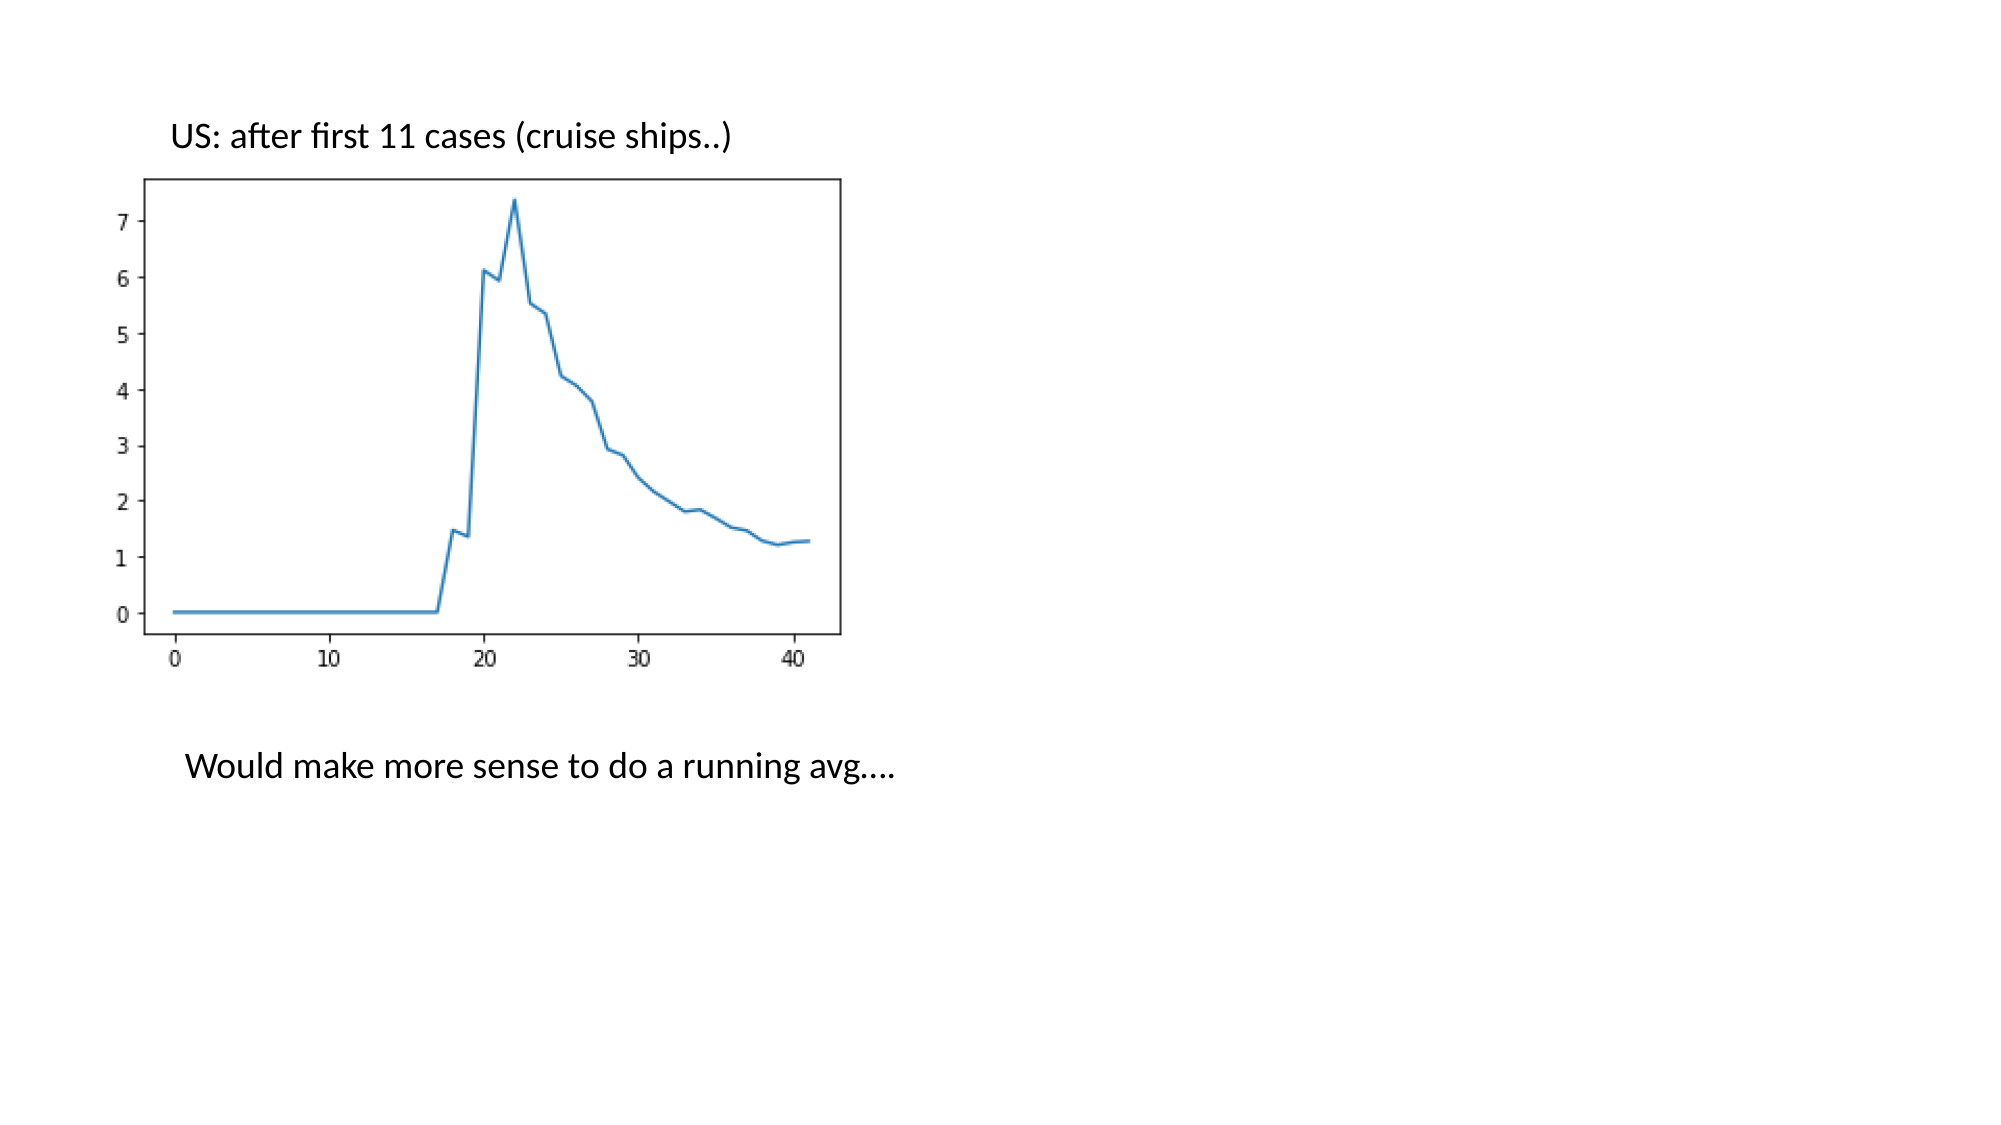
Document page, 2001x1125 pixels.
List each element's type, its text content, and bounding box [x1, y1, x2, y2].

text_box US: after first 11 cases (cruise ships..) [155, 103, 748, 164]
picture [106, 170, 852, 675]
text_box Would make more sense to do a running avg…. [170, 733, 921, 794]
